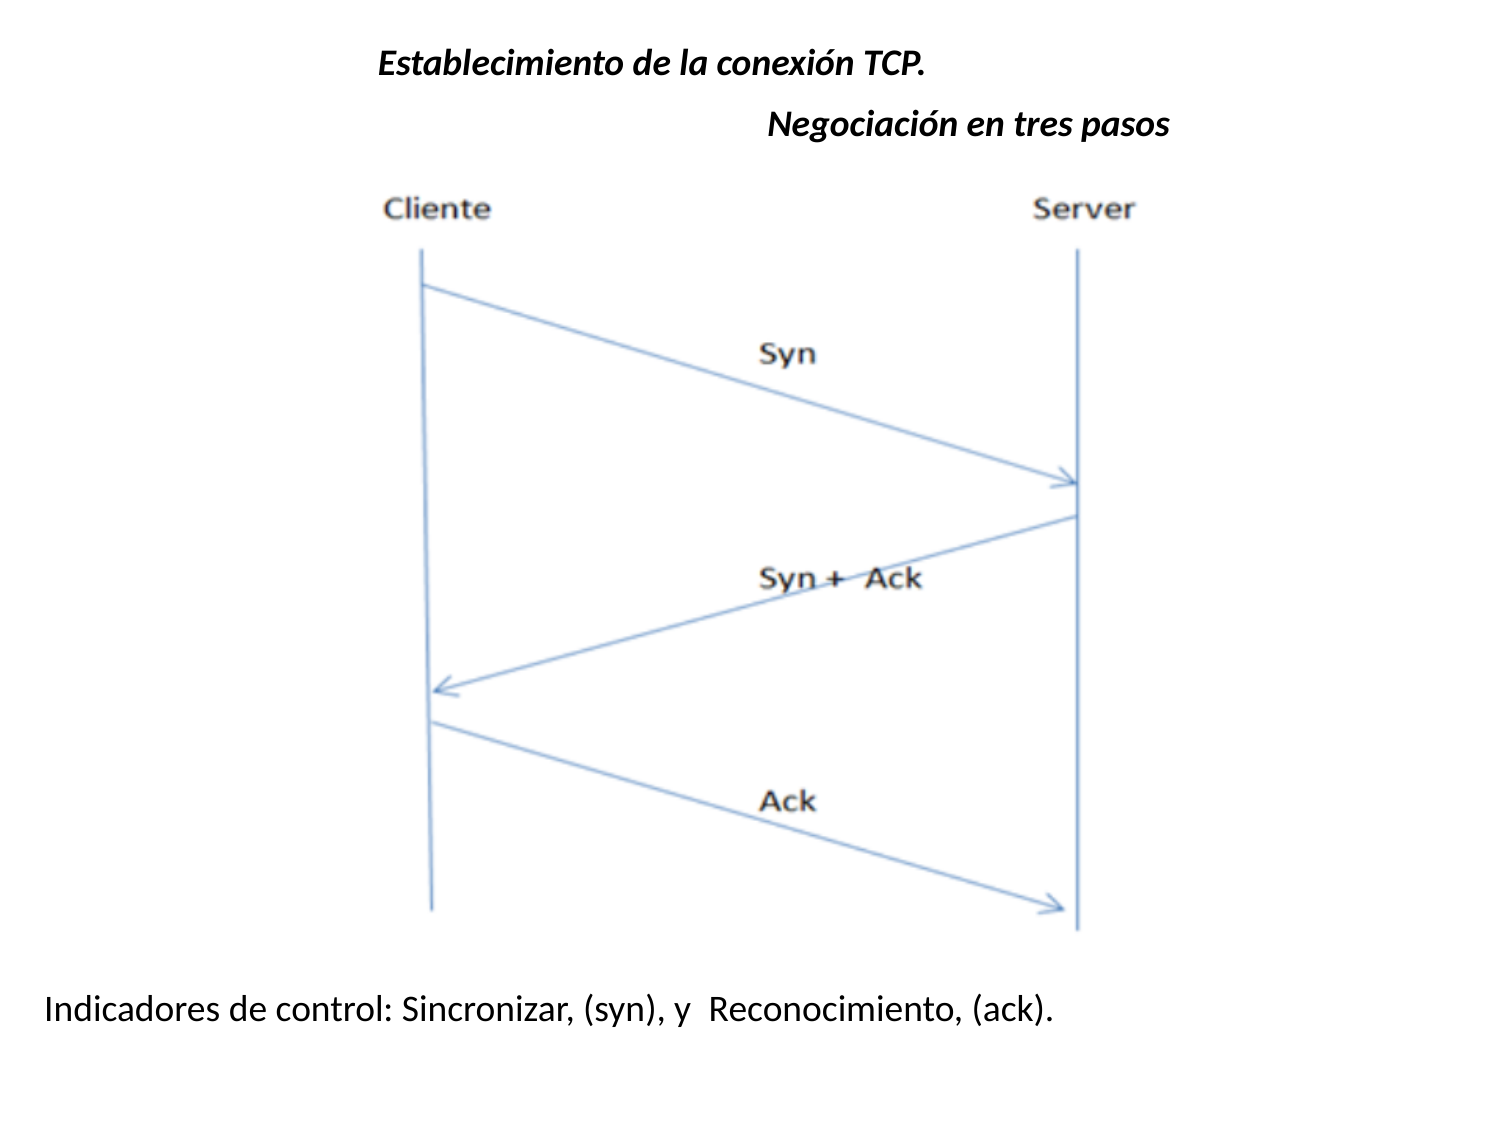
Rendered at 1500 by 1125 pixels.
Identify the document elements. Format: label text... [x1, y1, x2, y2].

text_box Indicadores de control: Sincronizar, (syn), y Reconocimiento, (ack). [29, 976, 1471, 1037]
text_box Negociación en tres pasos [752, 91, 1186, 152]
text_box Establecimiento de la conexión TCP. [363, 30, 943, 91]
picture [328, 151, 1172, 972]
